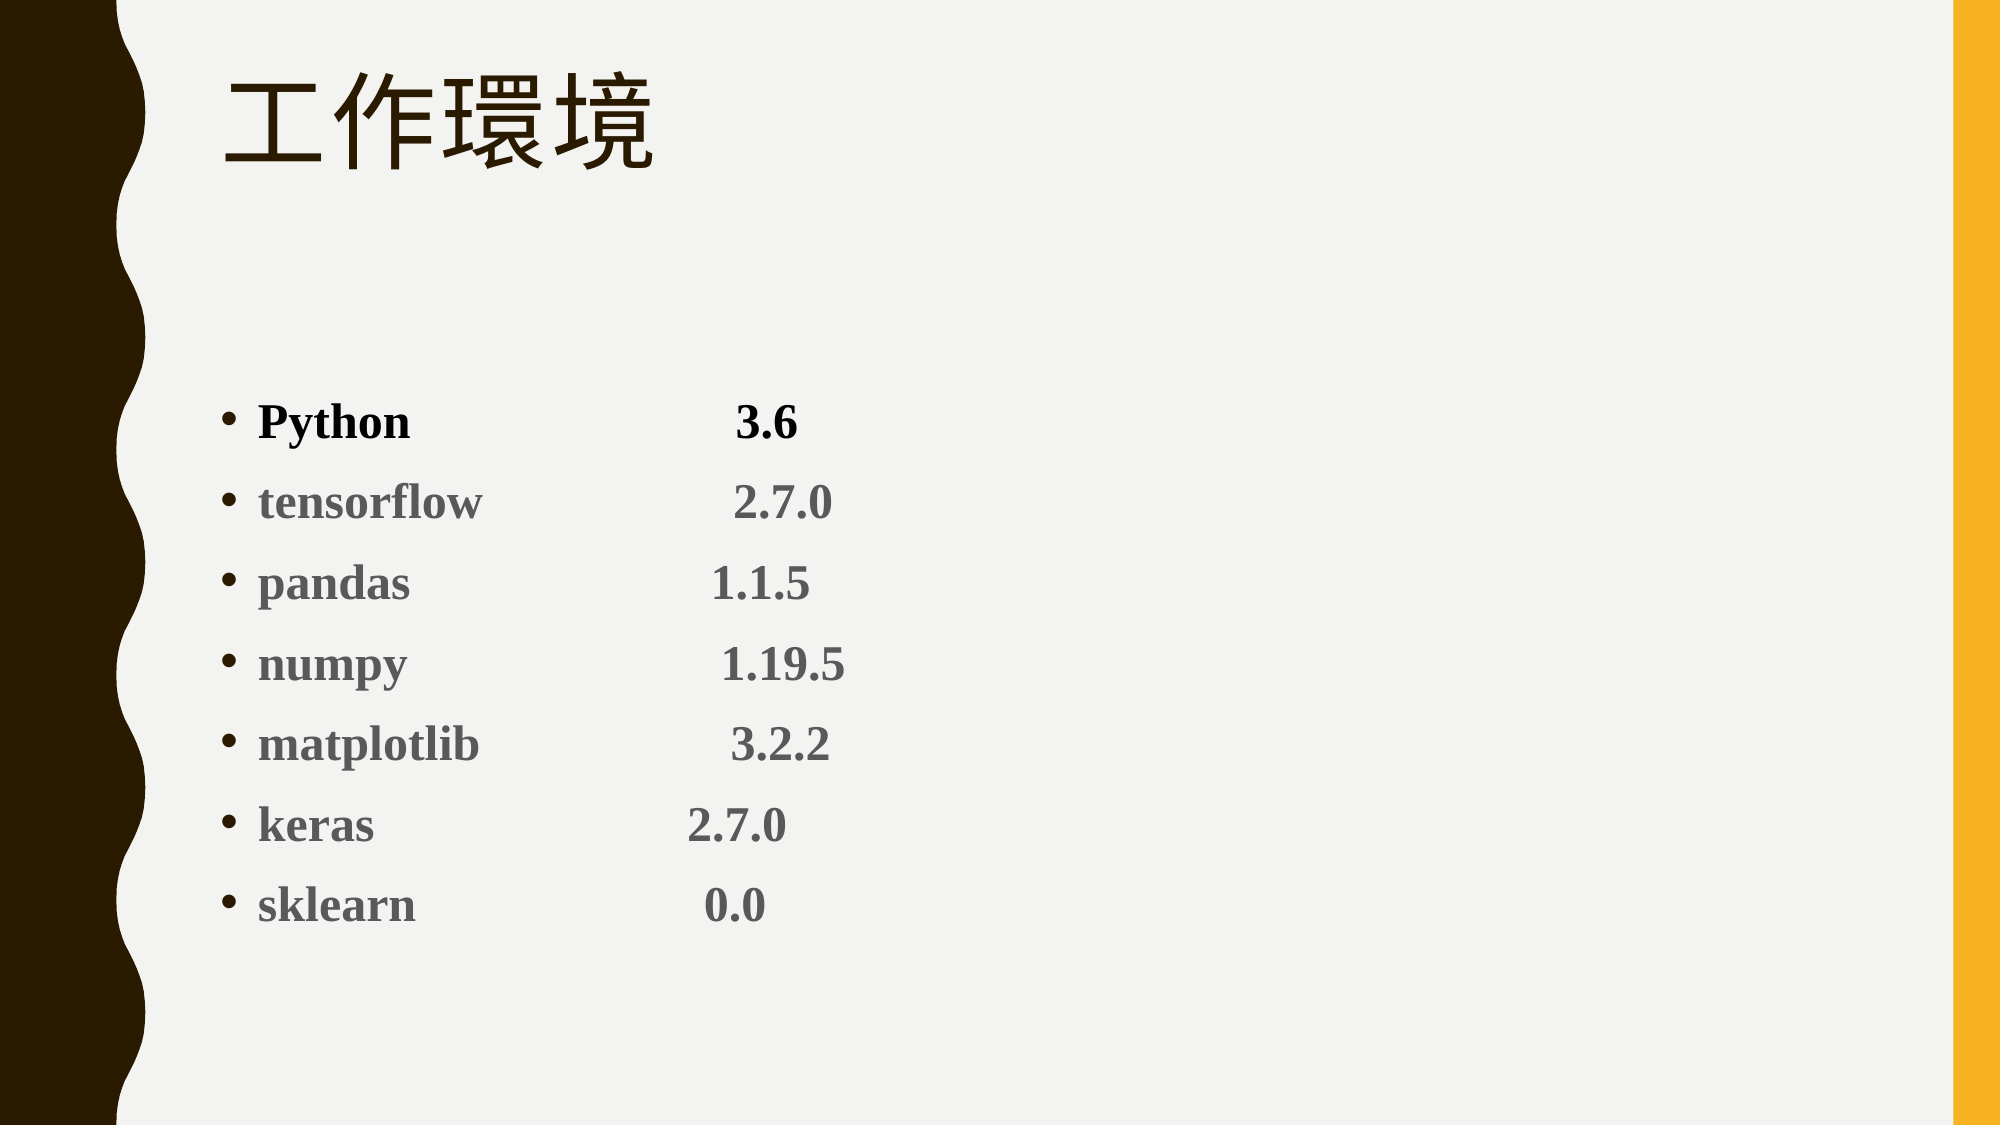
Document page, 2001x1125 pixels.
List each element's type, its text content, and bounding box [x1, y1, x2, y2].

list Python 3.6 tensorflow 2.7.0 pandas 1.1.5 numpy 1.19.5 matplotlib 3.2.2 keras 2.7.0 sklearn 0.0 [205, 375, 1875, 965]
title 工作環境 [205, 62, 1875, 308]
